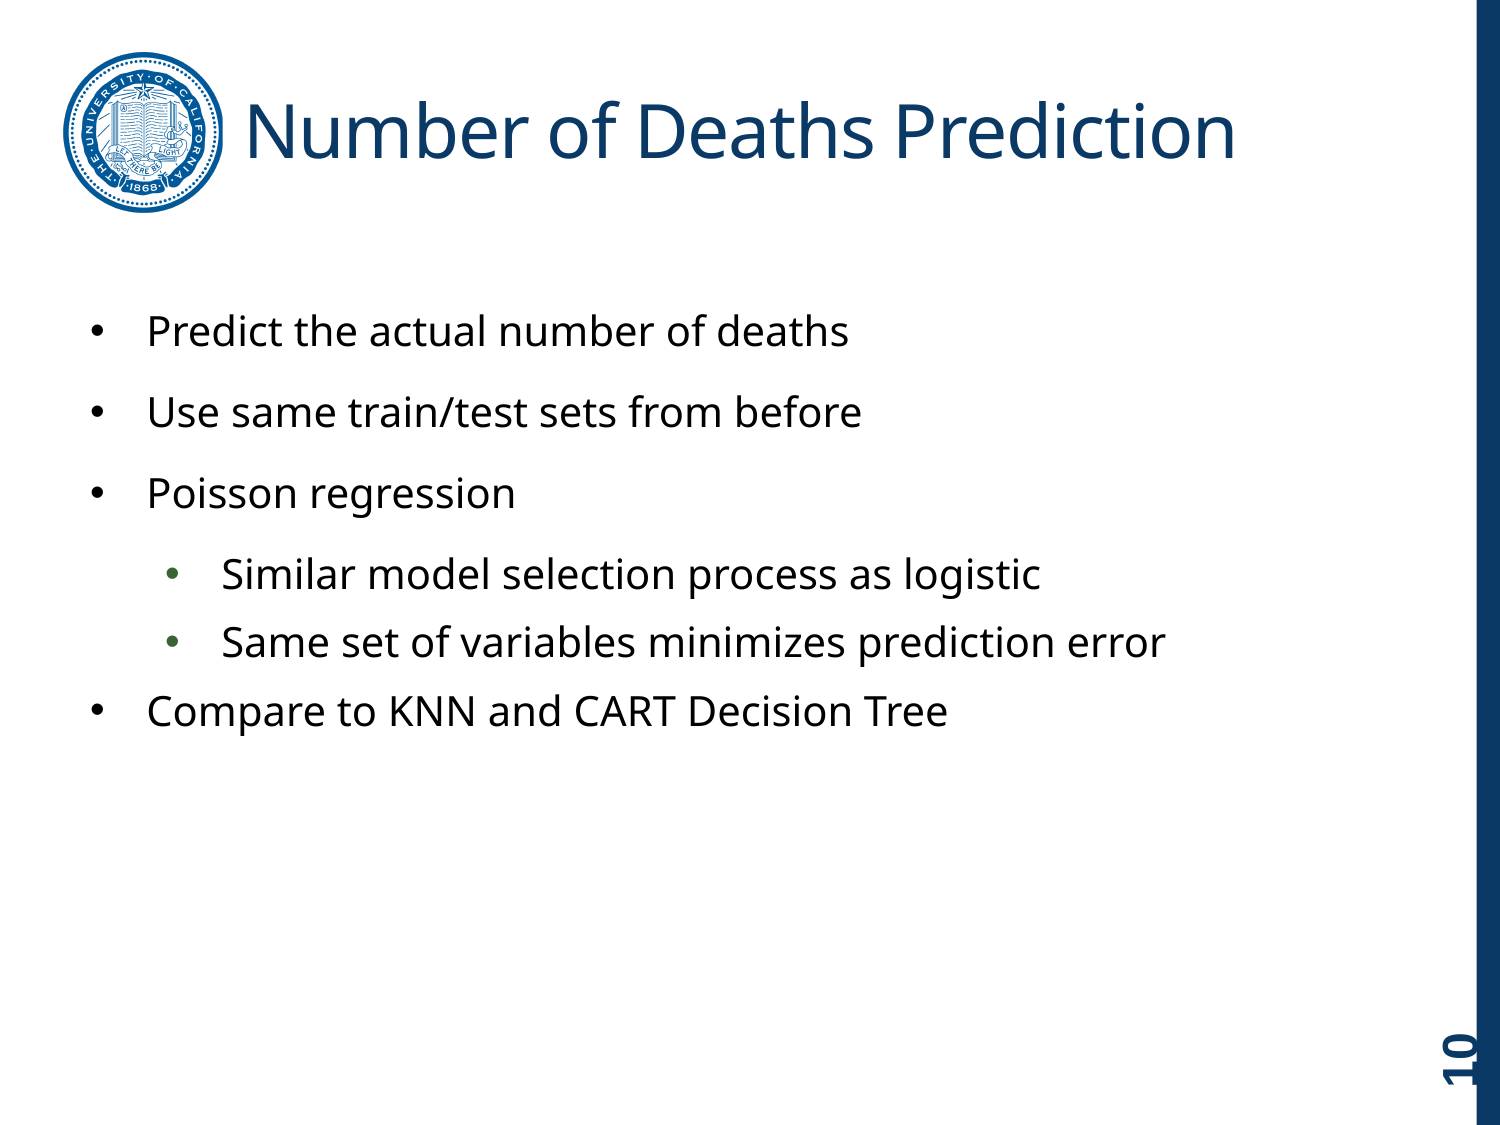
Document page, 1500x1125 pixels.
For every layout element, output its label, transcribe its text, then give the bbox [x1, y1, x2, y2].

slide_number 10 [1427, 887, 1488, 1104]
title Number of Deaths Prediction [228, 47, 1484, 181]
list Predict the actual number of deaths Use same train/test sets from before Poisson regression Similar model selection process as logistic Same set of variables minimizes prediction error Compare to KNN and CART Decision Tree [75, 287, 1394, 1005]
